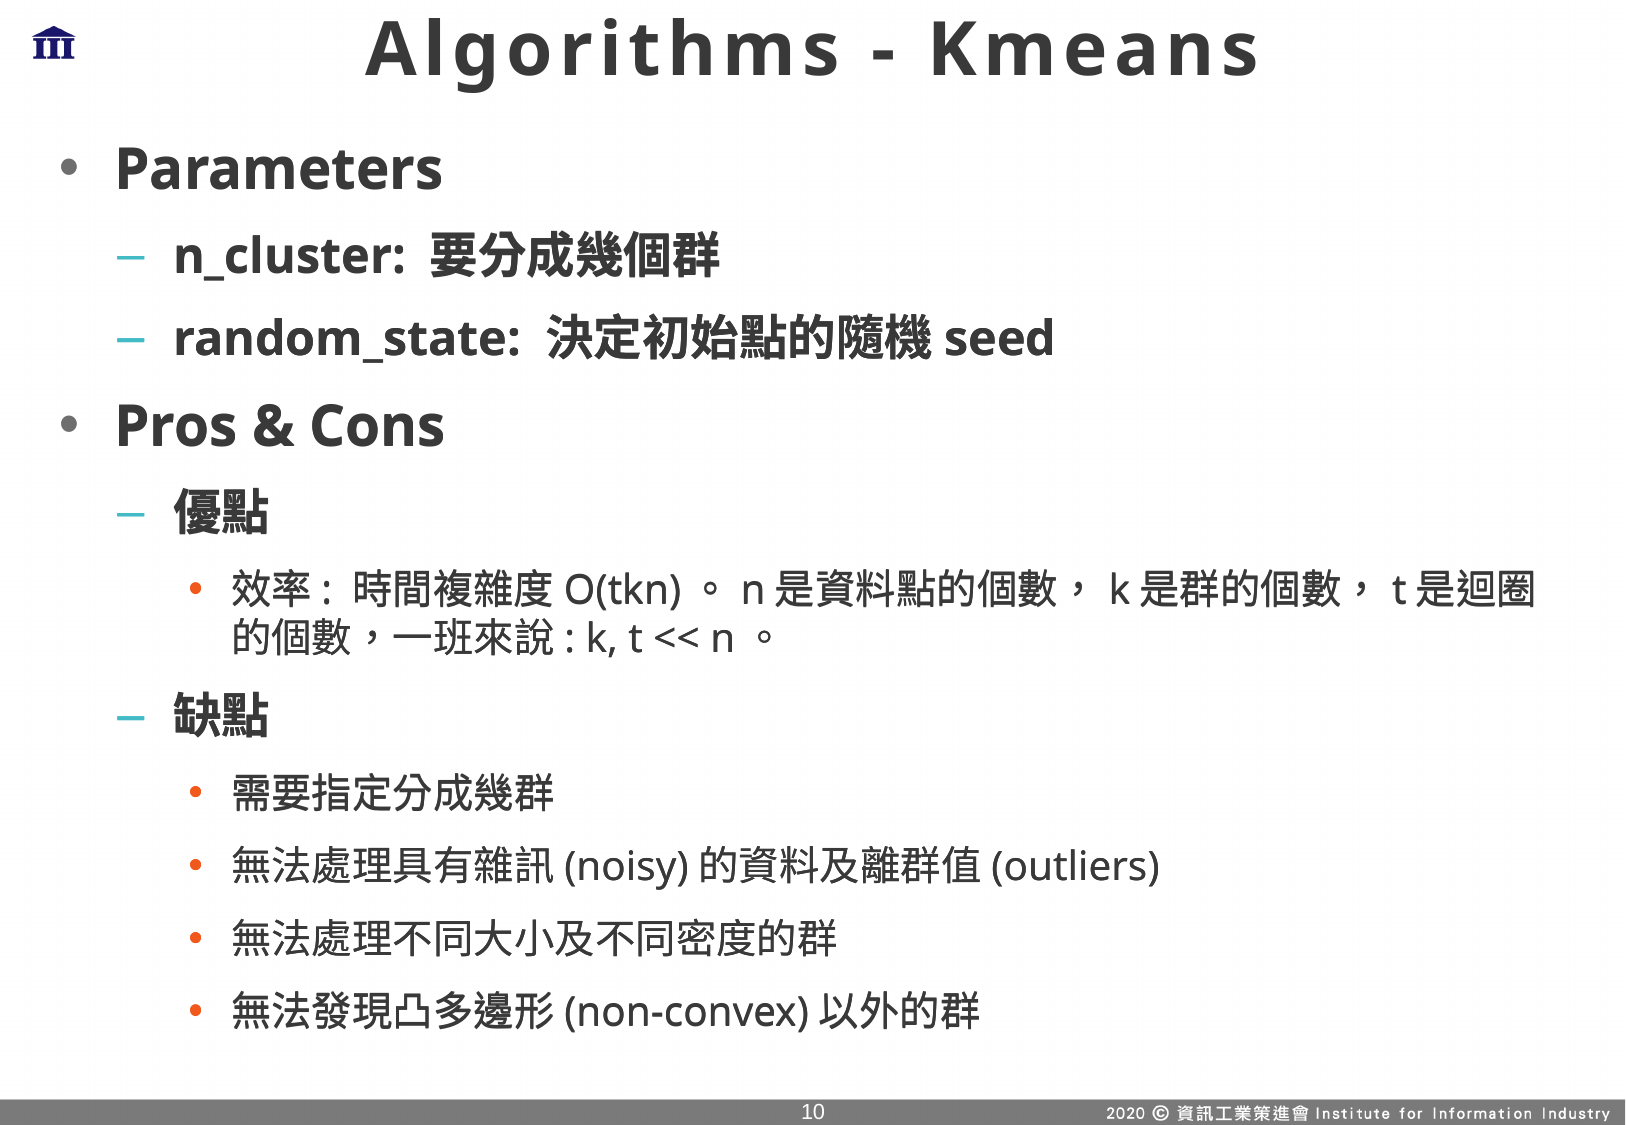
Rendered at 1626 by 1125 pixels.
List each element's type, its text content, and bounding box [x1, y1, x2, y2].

picture [0, 0, 1626, 1125]
slide_number 9 [778, 1089, 848, 1125]
text_box Parameters n_cluster: 要分成幾個群 random_state: 決定初始點的隨機seed Pros & Cons 優點 效率: 時間複雜度O(tkn)。n是資料點的個數，k是群的個數，t是迴圈的個數，一班來說: k, t << n。 缺點 需要指定分成幾群 無法處理具有雜訊(noisy)的資料及離群值(outliers) 無法處理不同大小及不同密度的群 無法發現凸多邊形(non-convex)以外的群 [44, 124, 1581, 1047]
title Algorithms - Kmeans [103, 0, 1522, 90]
